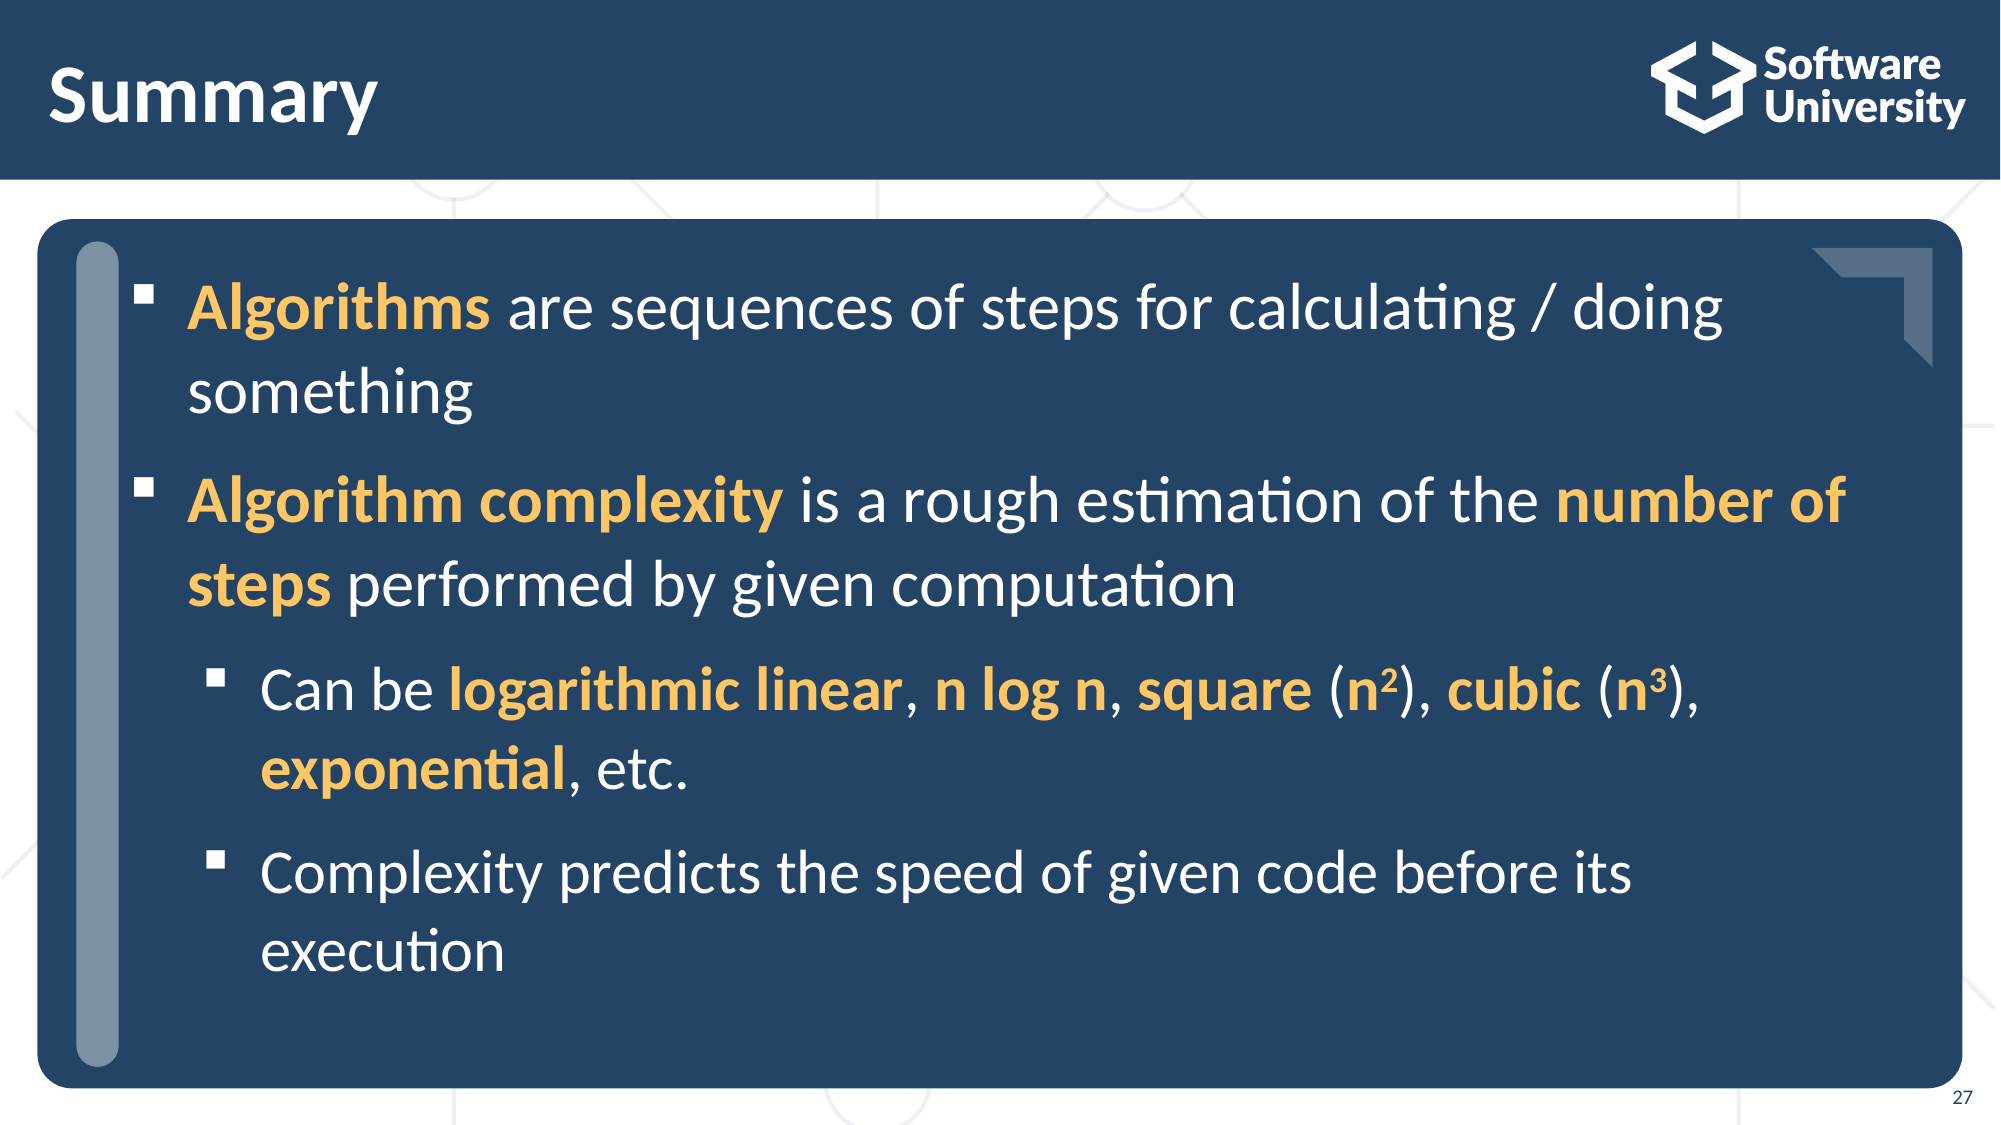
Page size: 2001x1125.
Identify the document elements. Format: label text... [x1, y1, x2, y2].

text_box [37, 218, 1963, 1089]
picture [1651, 41, 1966, 134]
slide_number 27 [1927, 1067, 1989, 1117]
list … … … [31, 196, 1970, 1104]
title Summary [31, 16, 1625, 162]
